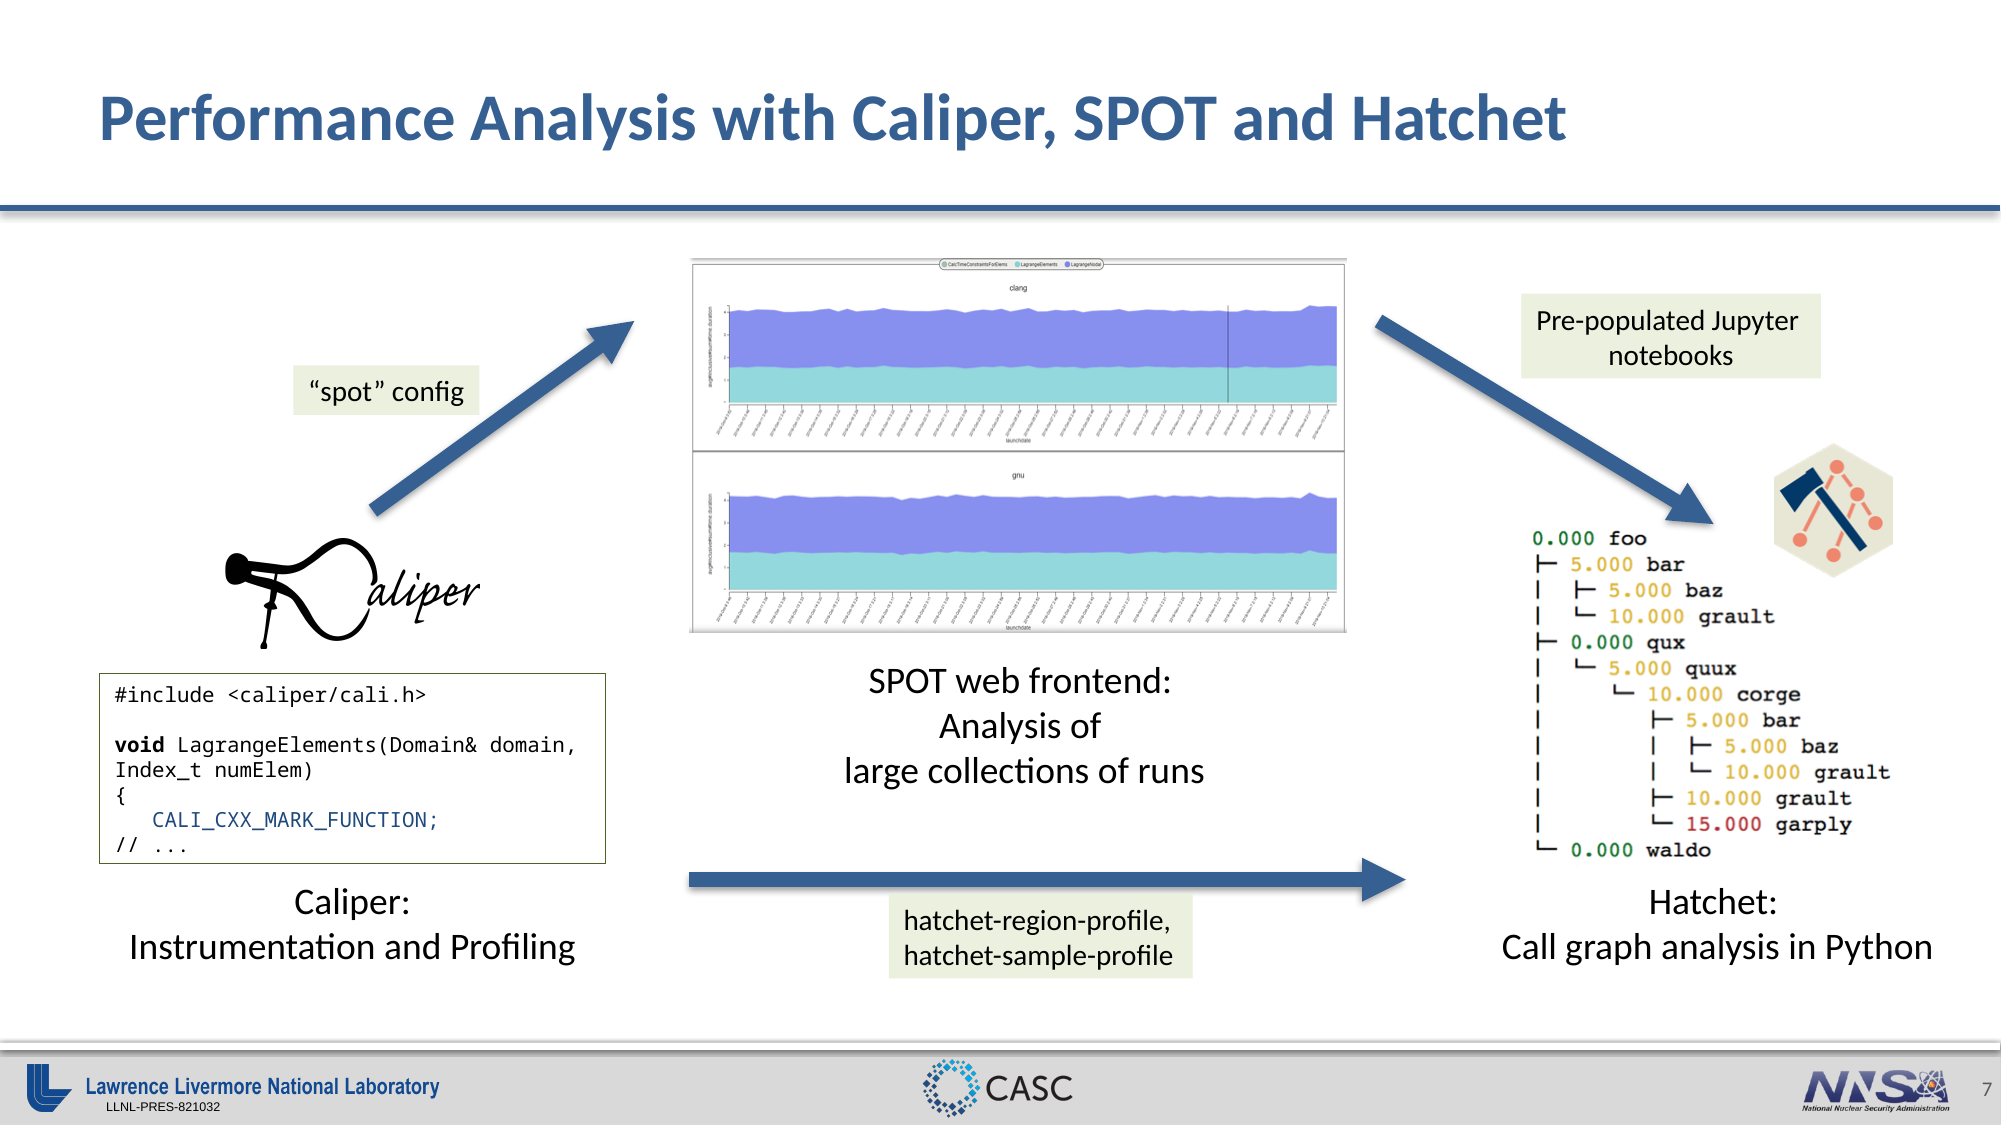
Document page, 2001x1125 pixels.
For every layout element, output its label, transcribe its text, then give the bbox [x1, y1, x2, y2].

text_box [1378, 320, 1714, 525]
text_box hatchet-region-profile, hatchet-sample-profile [888, 893, 1193, 979]
picture [921, 1058, 1077, 1119]
text_box “spot” config [293, 365, 366, 415]
text_box Caliper: Instrumentation and Profiling [114, 869, 591, 975]
picture [27, 1064, 478, 1112]
picture [1795, 1057, 1956, 1119]
picture [689, 258, 1347, 633]
text_box #include <caliper/cali.h> void LagrangeElements(Domain& domain, Index_t numElem) { CALI_CXX_MARK_FUNCTION; // ... [99, 673, 606, 864]
text_box Pre-populated Jupyter notebooks [1521, 293, 1821, 379]
picture [225, 538, 480, 649]
text_box Hatchet: Call graph analysis in Python [1478, 869, 1949, 975]
title Performance Analysis with Caliper, SPOT and Hatchet [99, 36, 1900, 202]
picture [1527, 443, 1900, 866]
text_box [372, 320, 635, 511]
text_box SPOT web frontend: Analysis of large collections of runs [829, 648, 1221, 799]
